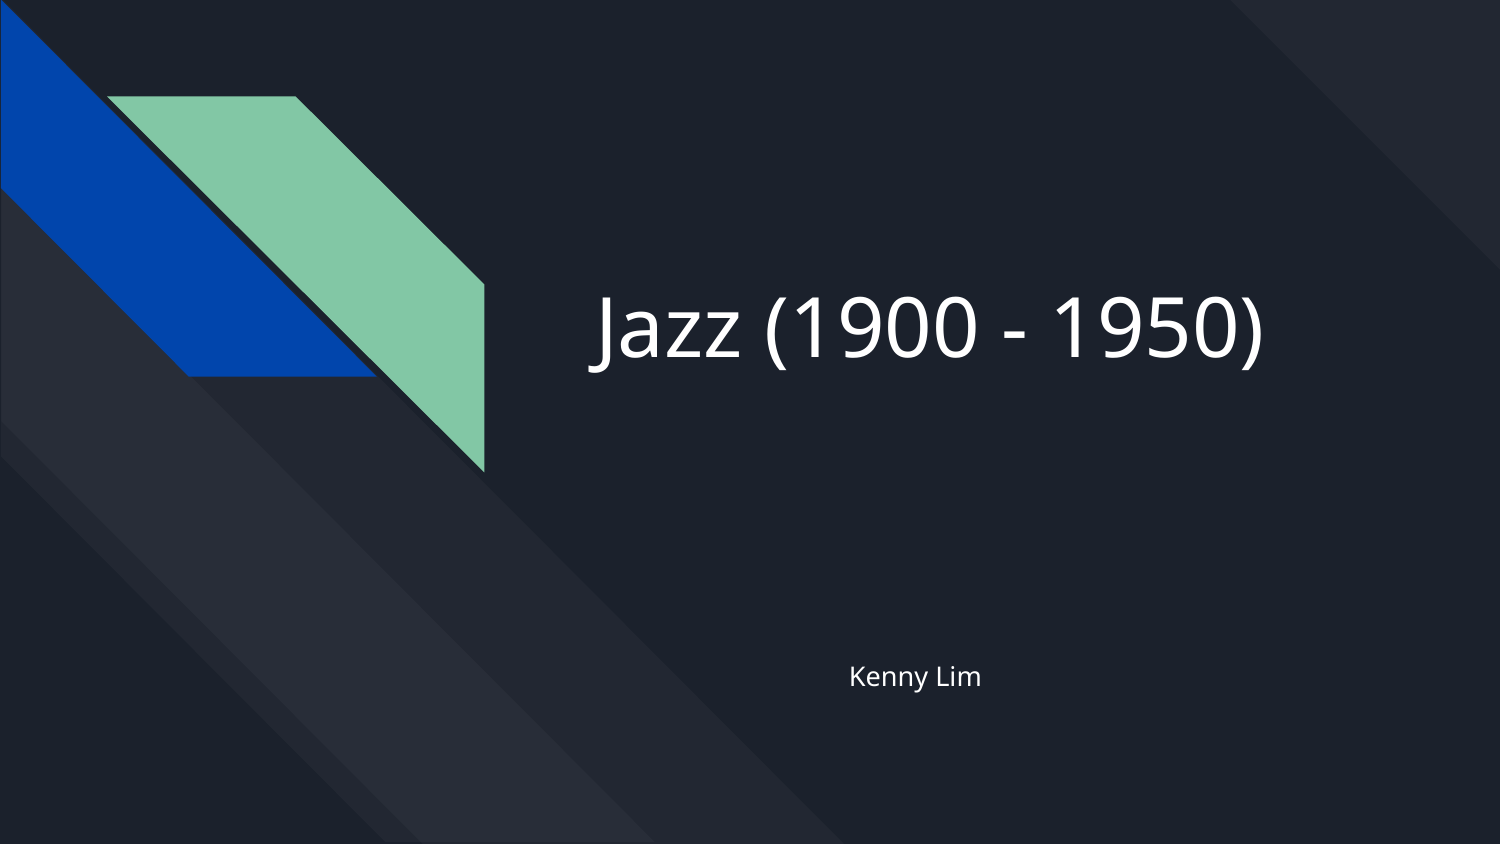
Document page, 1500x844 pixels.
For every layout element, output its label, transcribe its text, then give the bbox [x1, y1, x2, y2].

title Jazz (1900 - 1950) [580, 258, 1404, 518]
subtitle Kenny Lim [833, 643, 1404, 727]
